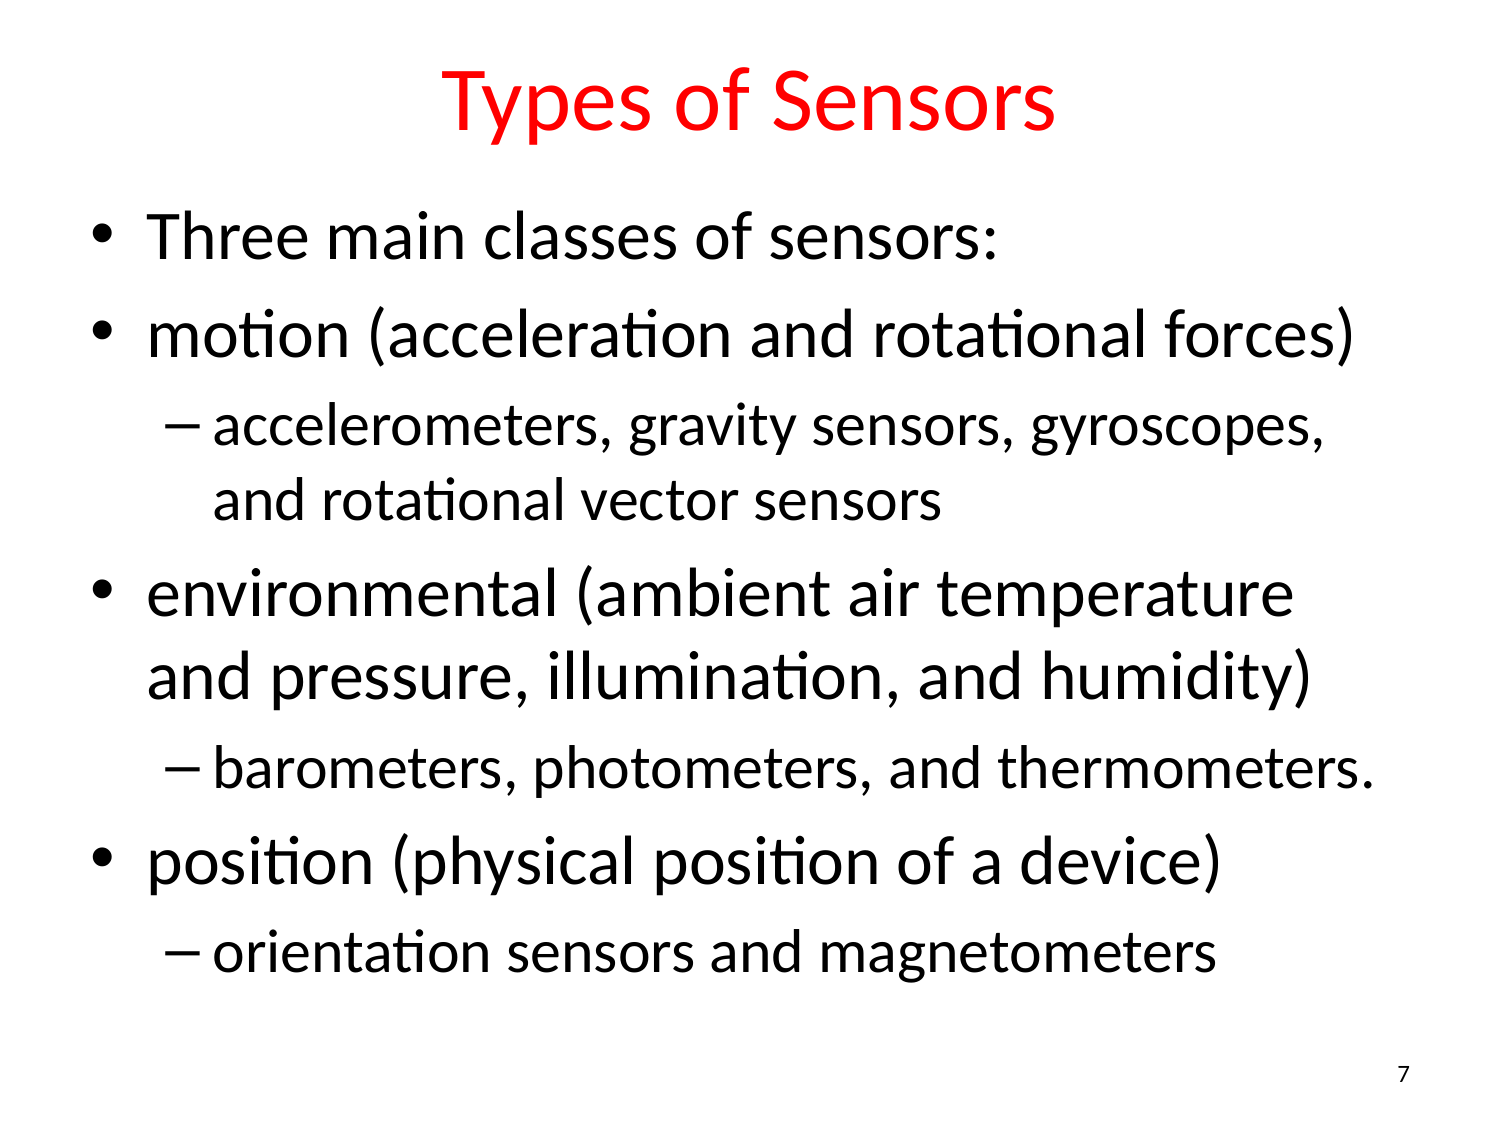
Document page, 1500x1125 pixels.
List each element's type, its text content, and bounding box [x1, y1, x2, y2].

slide_number 7 [1074, 1042, 1425, 1103]
title Types of Sensors [75, 0, 1425, 182]
list Three main classes of sensors: motion (acceleration and rotational forces) accelerometers, gravity sensors, gyroscopes, and rotational vector sensors environmental (ambient air temperature and pressure, illumination, and humidity) barometers, photometers, and thermometers. position (physical position of a device) orientation sensors and magnetometers [75, 182, 1425, 1088]
